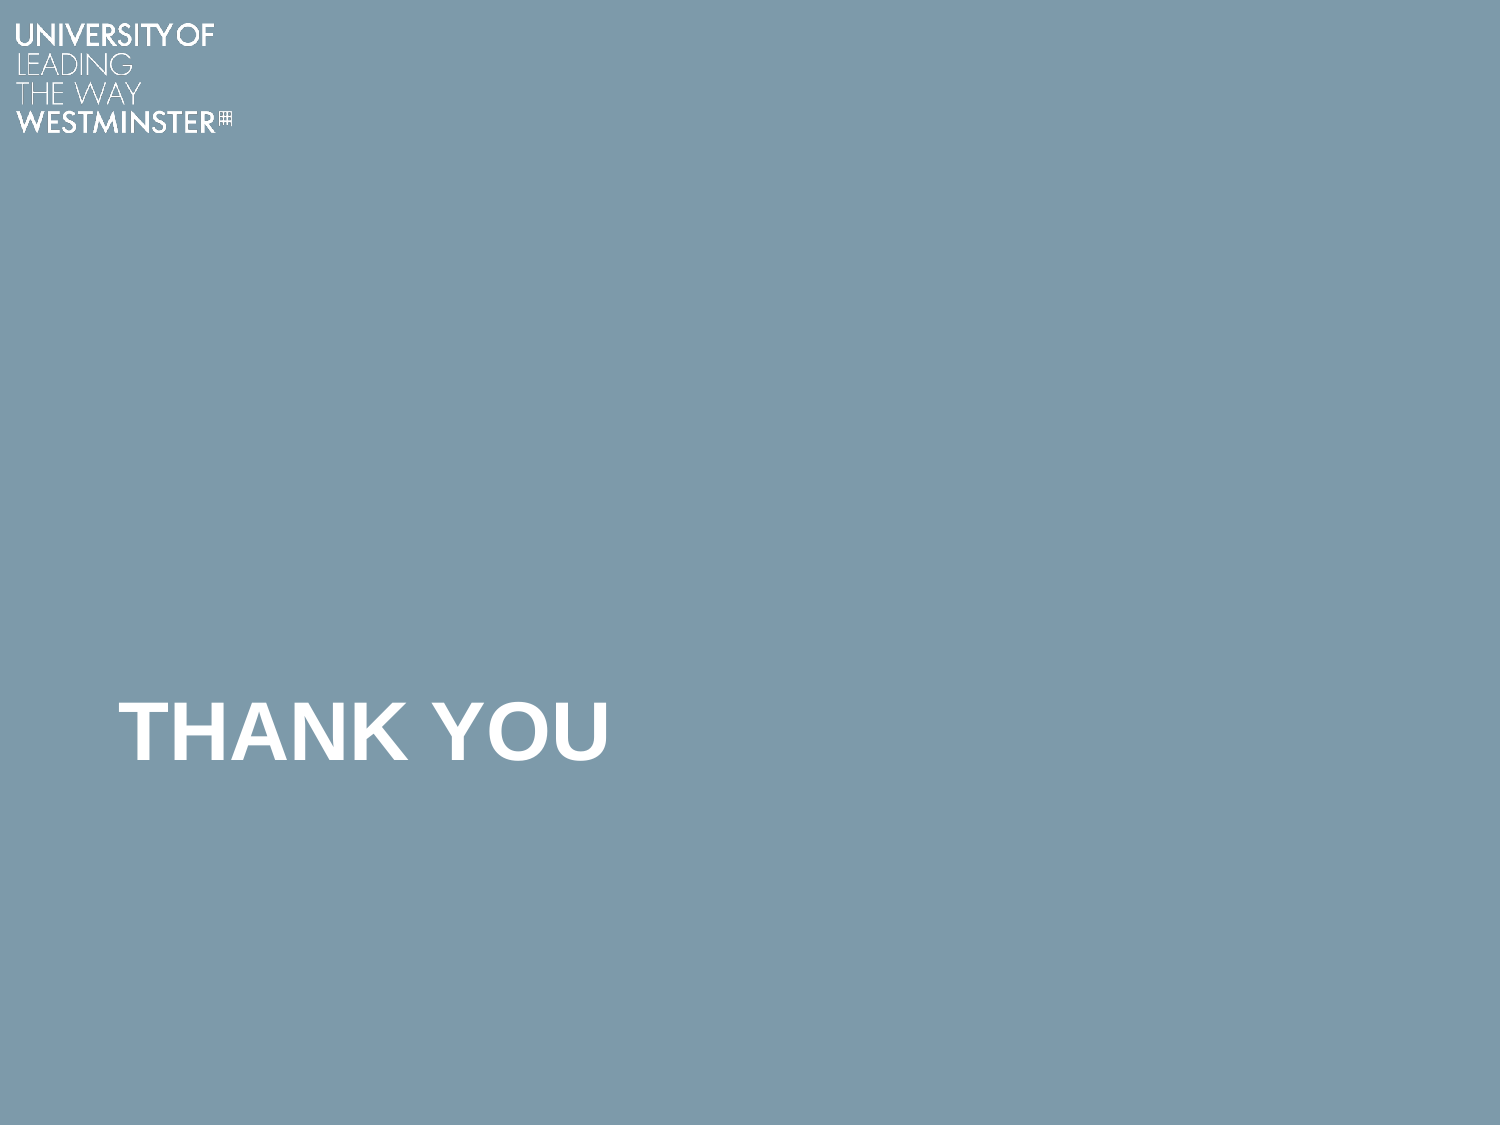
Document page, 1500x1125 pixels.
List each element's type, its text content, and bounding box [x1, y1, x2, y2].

picture [16, 23, 232, 133]
title THANK YOU [118, 722, 1394, 947]
